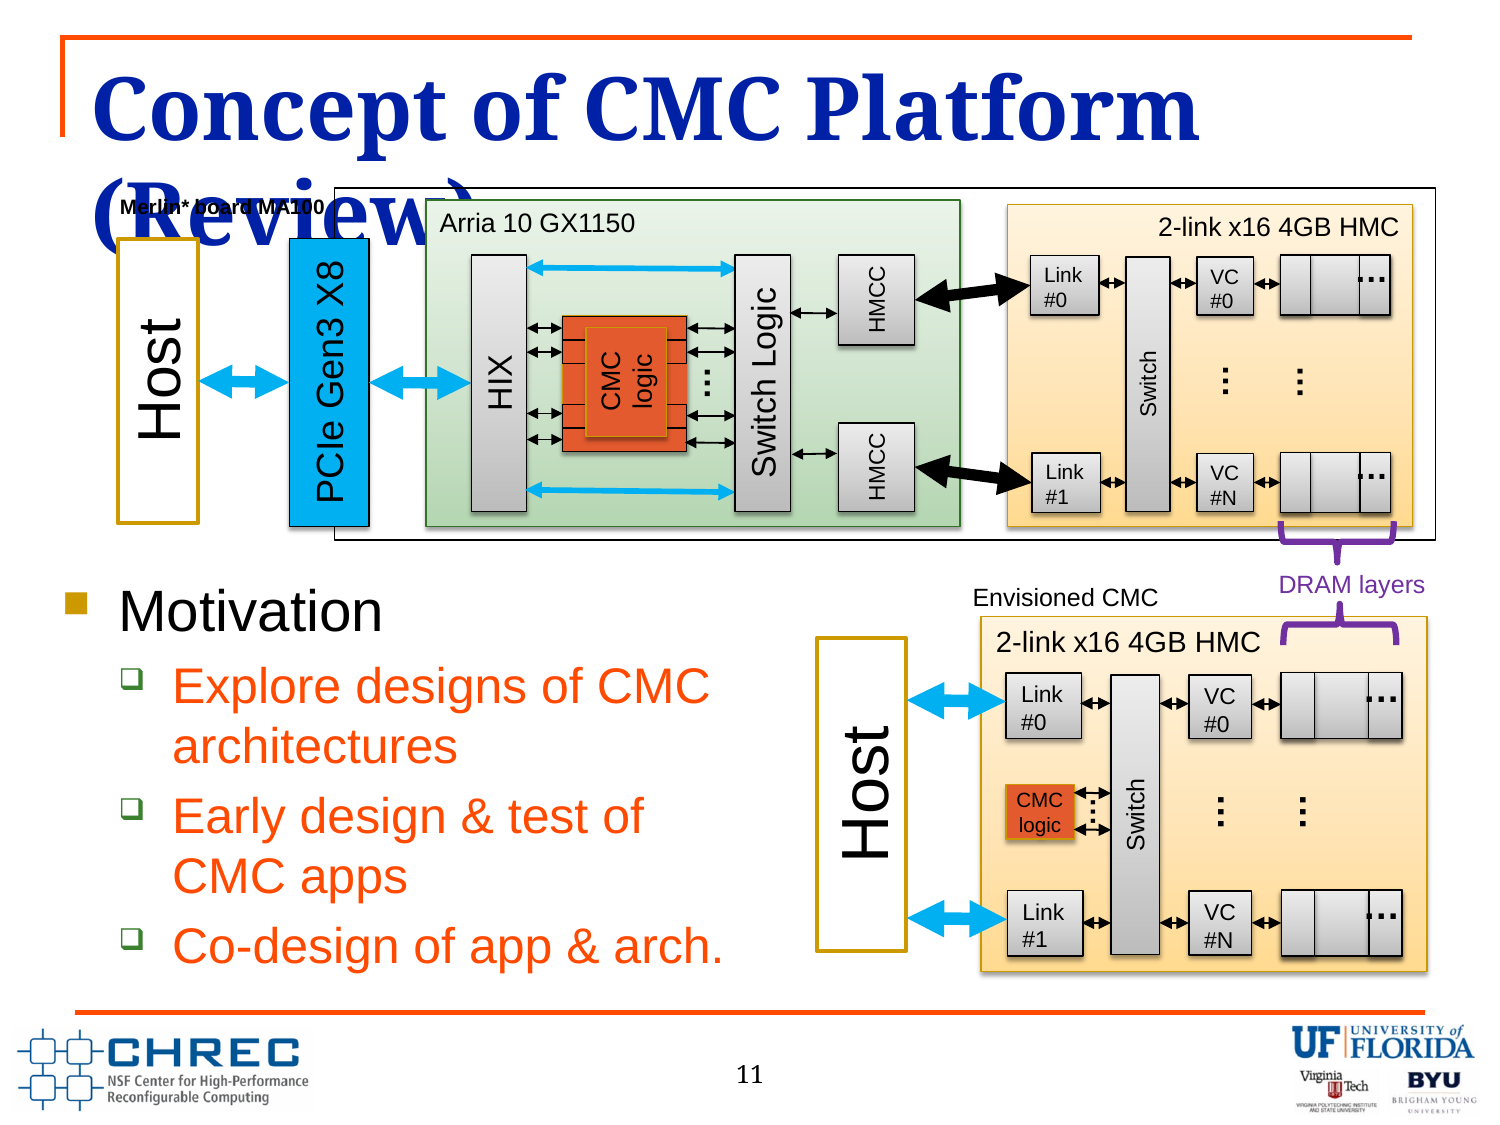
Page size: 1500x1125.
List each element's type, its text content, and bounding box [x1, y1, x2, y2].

text_box Host [815, 636, 908, 953]
picture [12, 1026, 313, 1112]
list Motivation Explore designs of CMC architectures Early design & test of CMC apps Co-design of app & arch. [46, 565, 783, 1000]
text_box Envisioned CMC [957, 574, 1237, 619]
text_box DRAM layers [1263, 561, 1500, 606]
picture [102, 187, 1437, 541]
title Concept of CMC Platform (Review) [74, 45, 1477, 201]
picture [1287, 1021, 1485, 1117]
slide_number 11 [599, 1024, 901, 1101]
picture [971, 611, 1435, 983]
